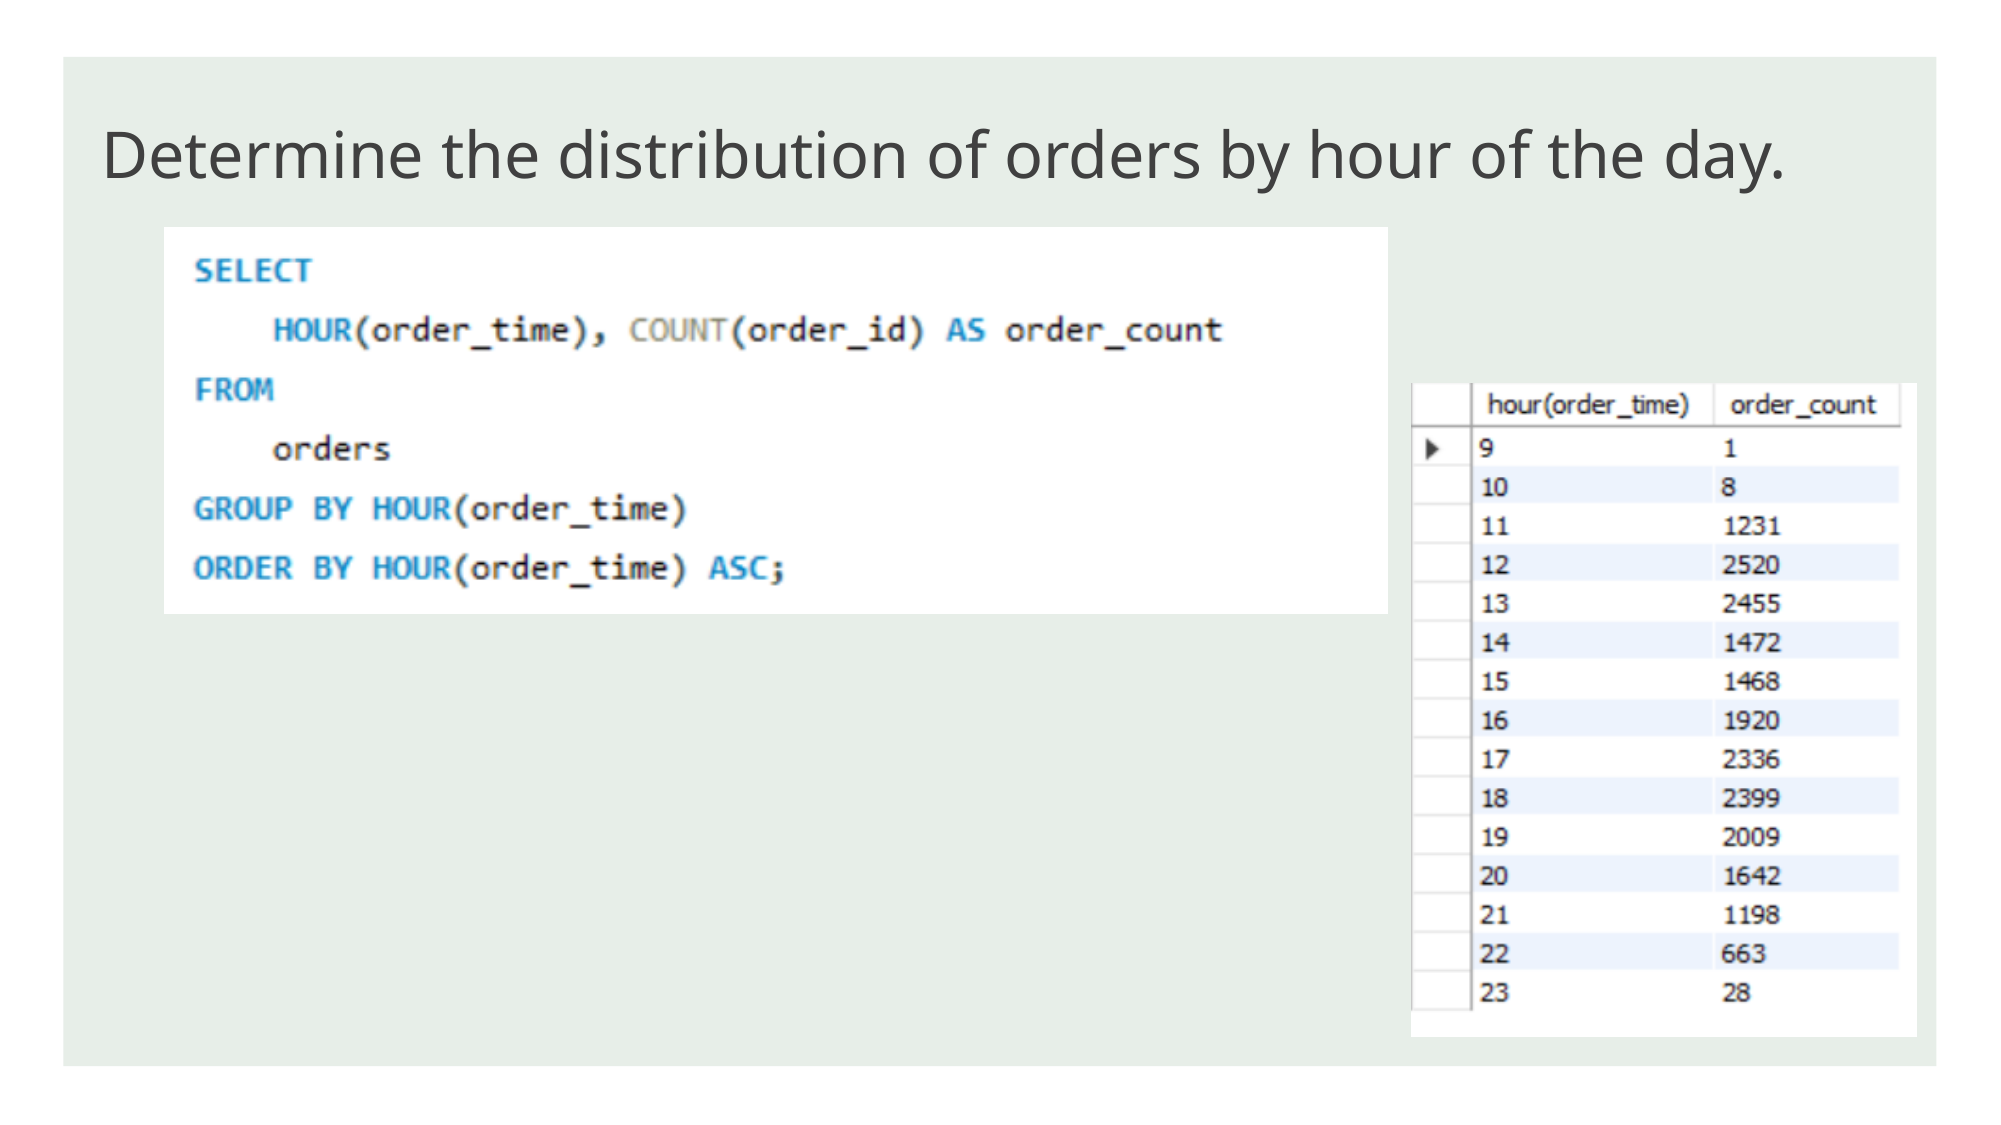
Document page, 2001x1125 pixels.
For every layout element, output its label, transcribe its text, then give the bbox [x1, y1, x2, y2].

picture [1411, 383, 1917, 1038]
picture [164, 227, 1388, 615]
title Determine the distribution of orders by hour of the day. [86, 87, 1940, 228]
